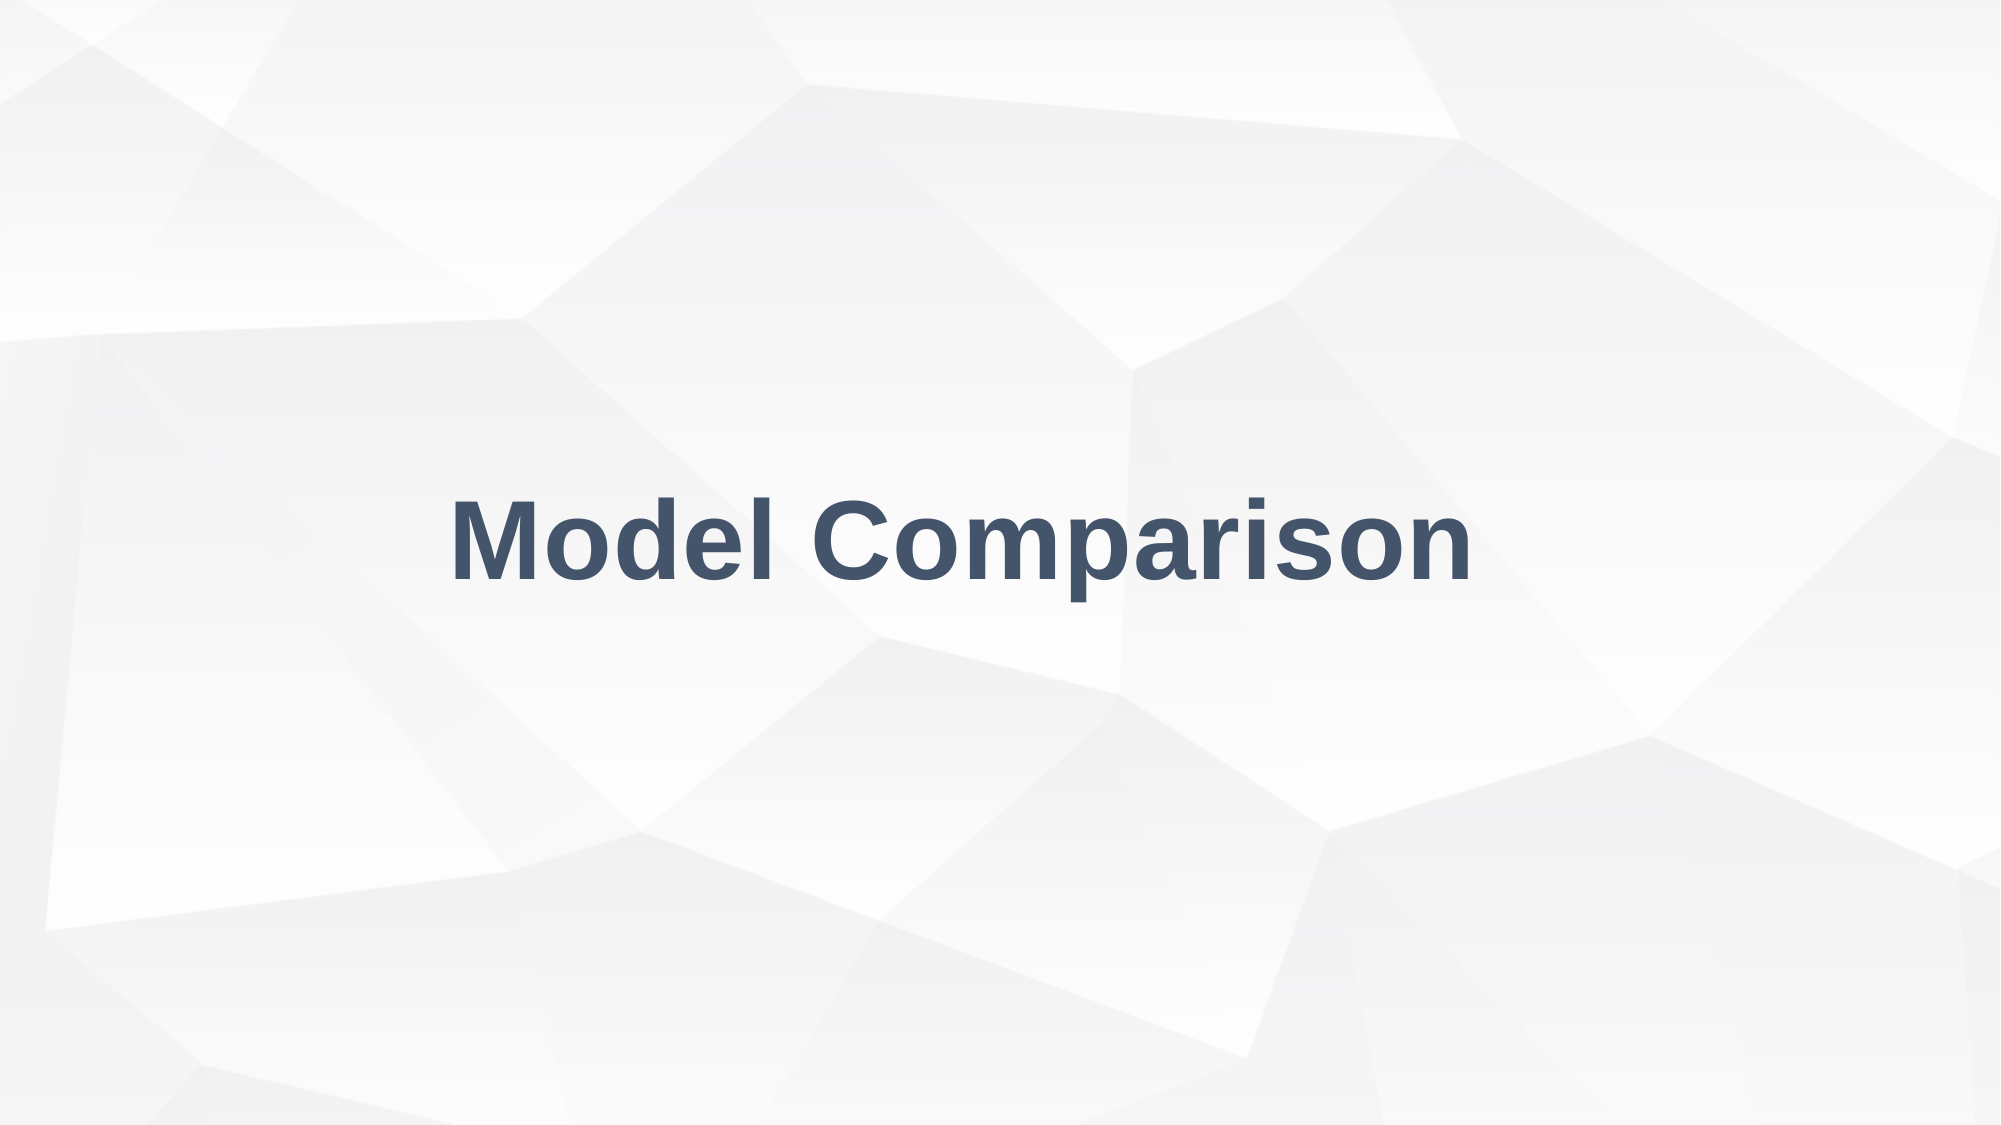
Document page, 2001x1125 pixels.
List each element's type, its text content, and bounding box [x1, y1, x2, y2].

text_box Model Comparison [433, 459, 1493, 610]
picture [0, 0, 2001, 1125]
